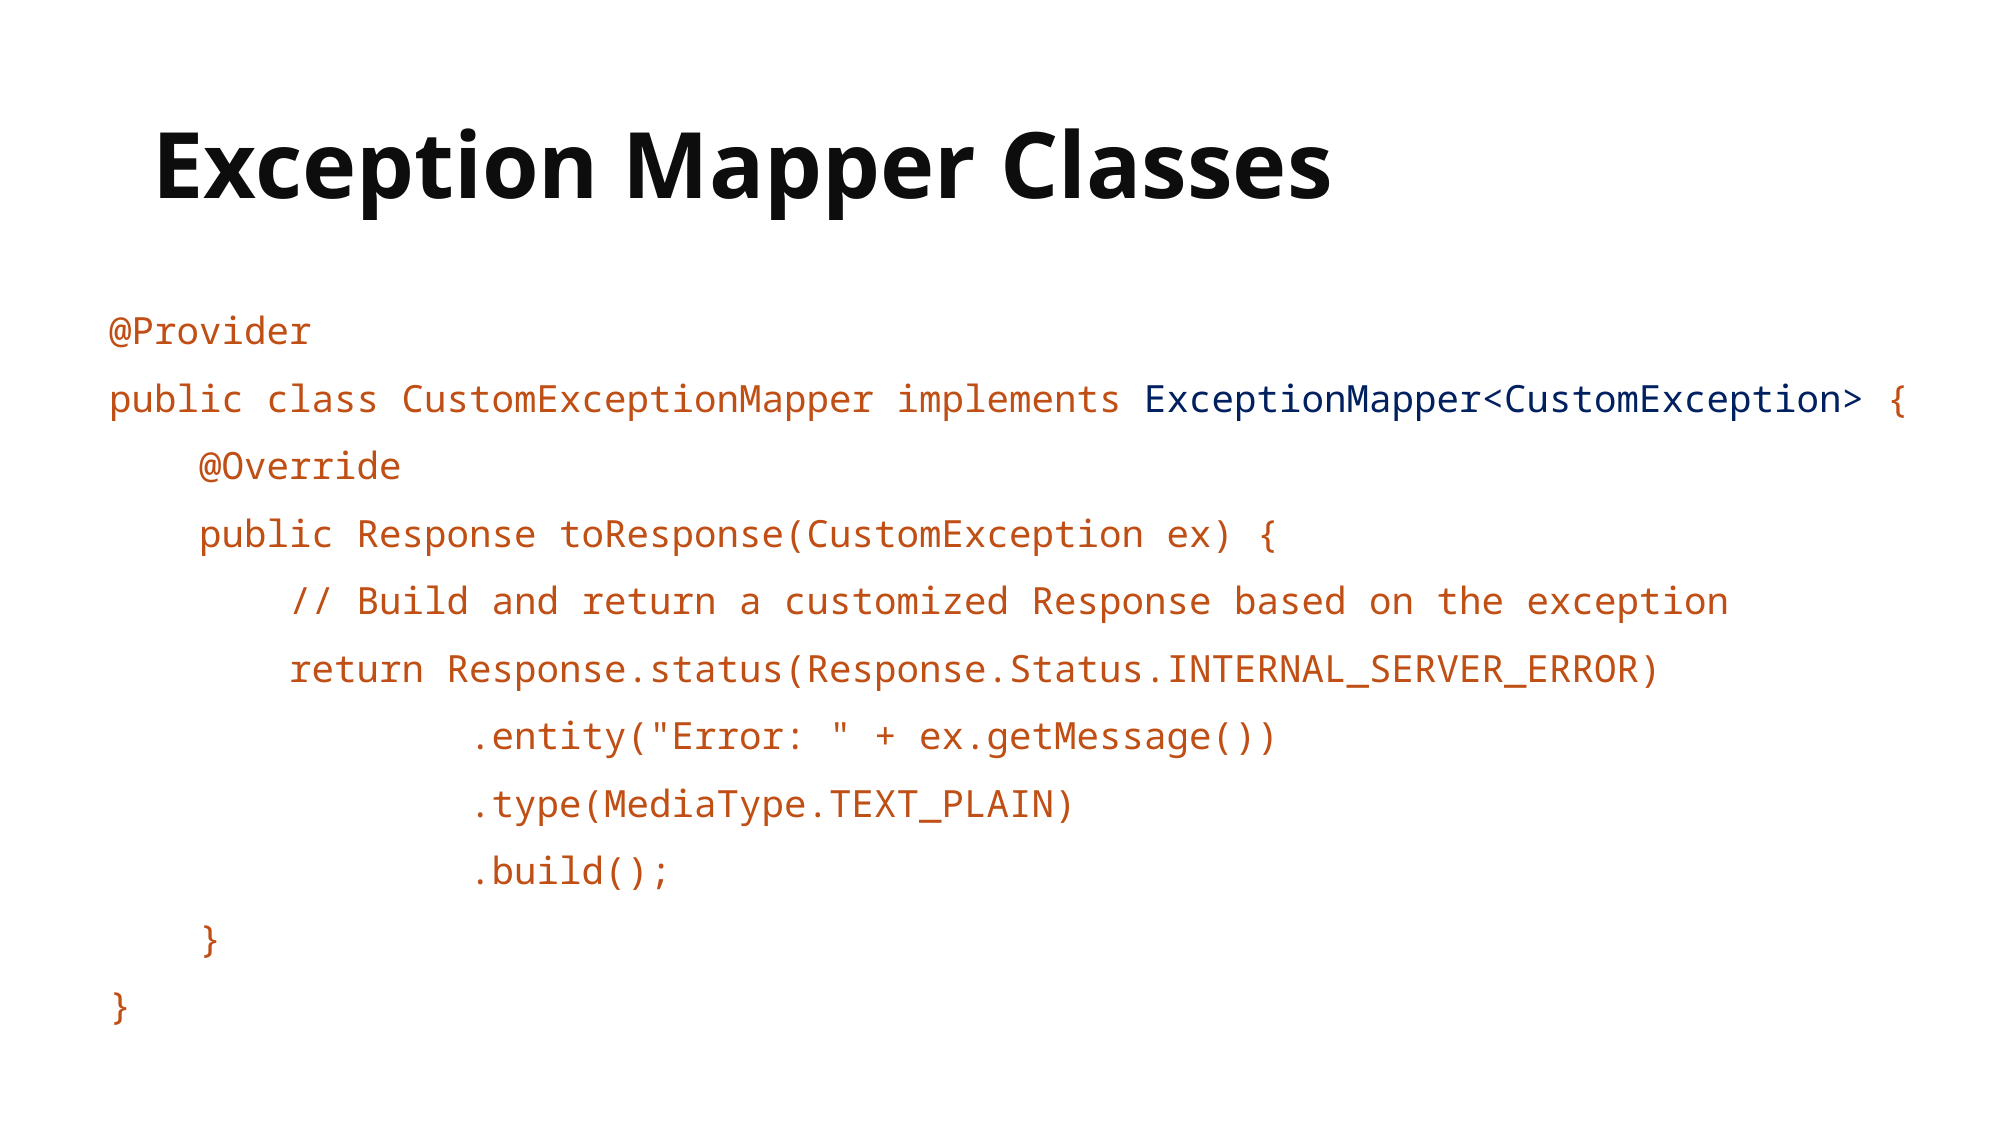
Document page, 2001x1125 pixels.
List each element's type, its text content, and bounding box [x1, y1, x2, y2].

title Exception Mapper Classes [137, 59, 1863, 277]
text_box @Provider public class CustomExceptionMapper implements ExceptionMapper<CustomException> { @Override public Response toResponse(CustomException ex) { // Build and return a customized Response based on the exception return Response.status(Response.Status.INTERNAL_SERVER_ERROR) .entity("Error: " + ex.getMessage()) .type(MediaType.TEXT_PLAIN) .build(); } } [94, 277, 1967, 1035]
